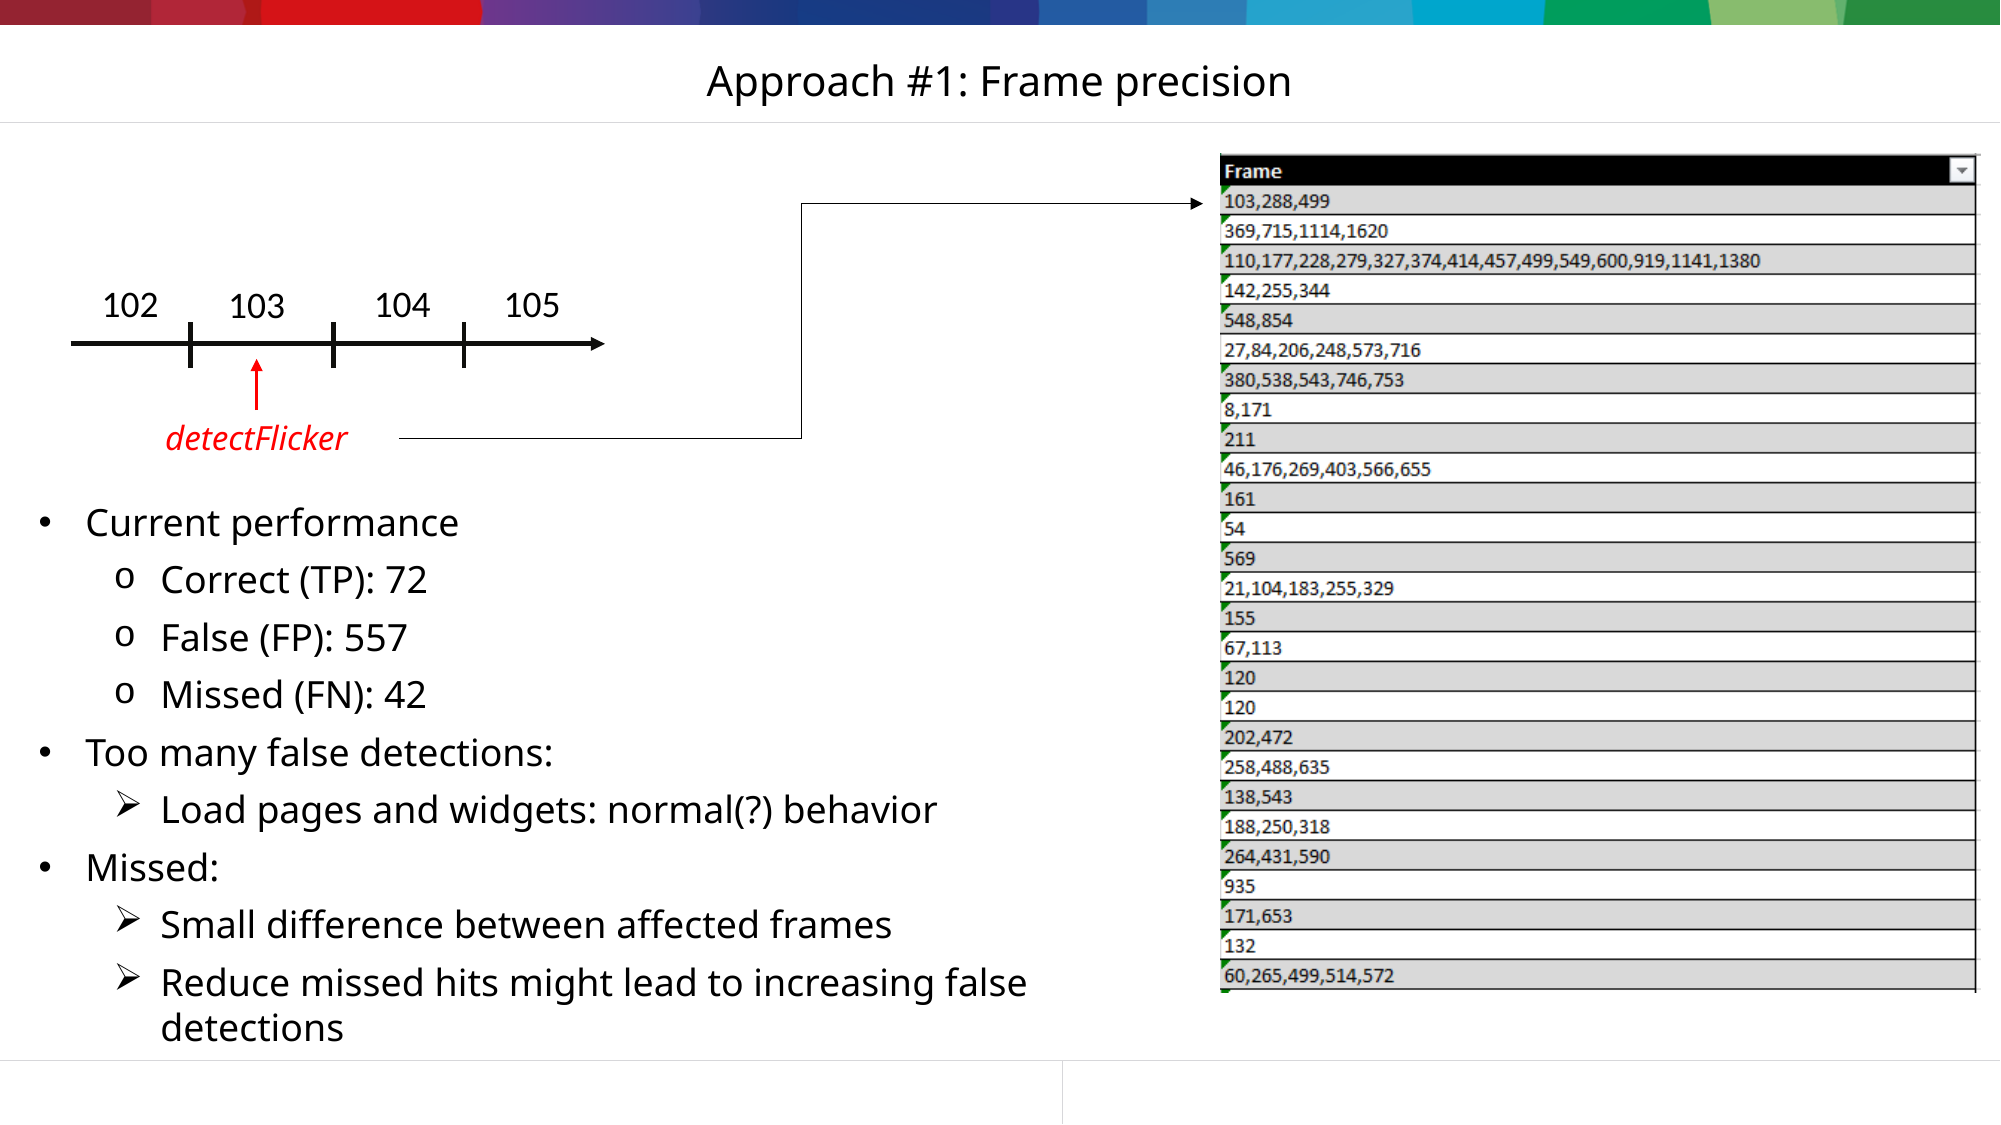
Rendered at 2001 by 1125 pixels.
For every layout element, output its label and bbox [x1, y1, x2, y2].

picture [1220, 153, 1981, 993]
text_box [0, 0, 2000, 1125]
text_box [399, 203, 1204, 439]
